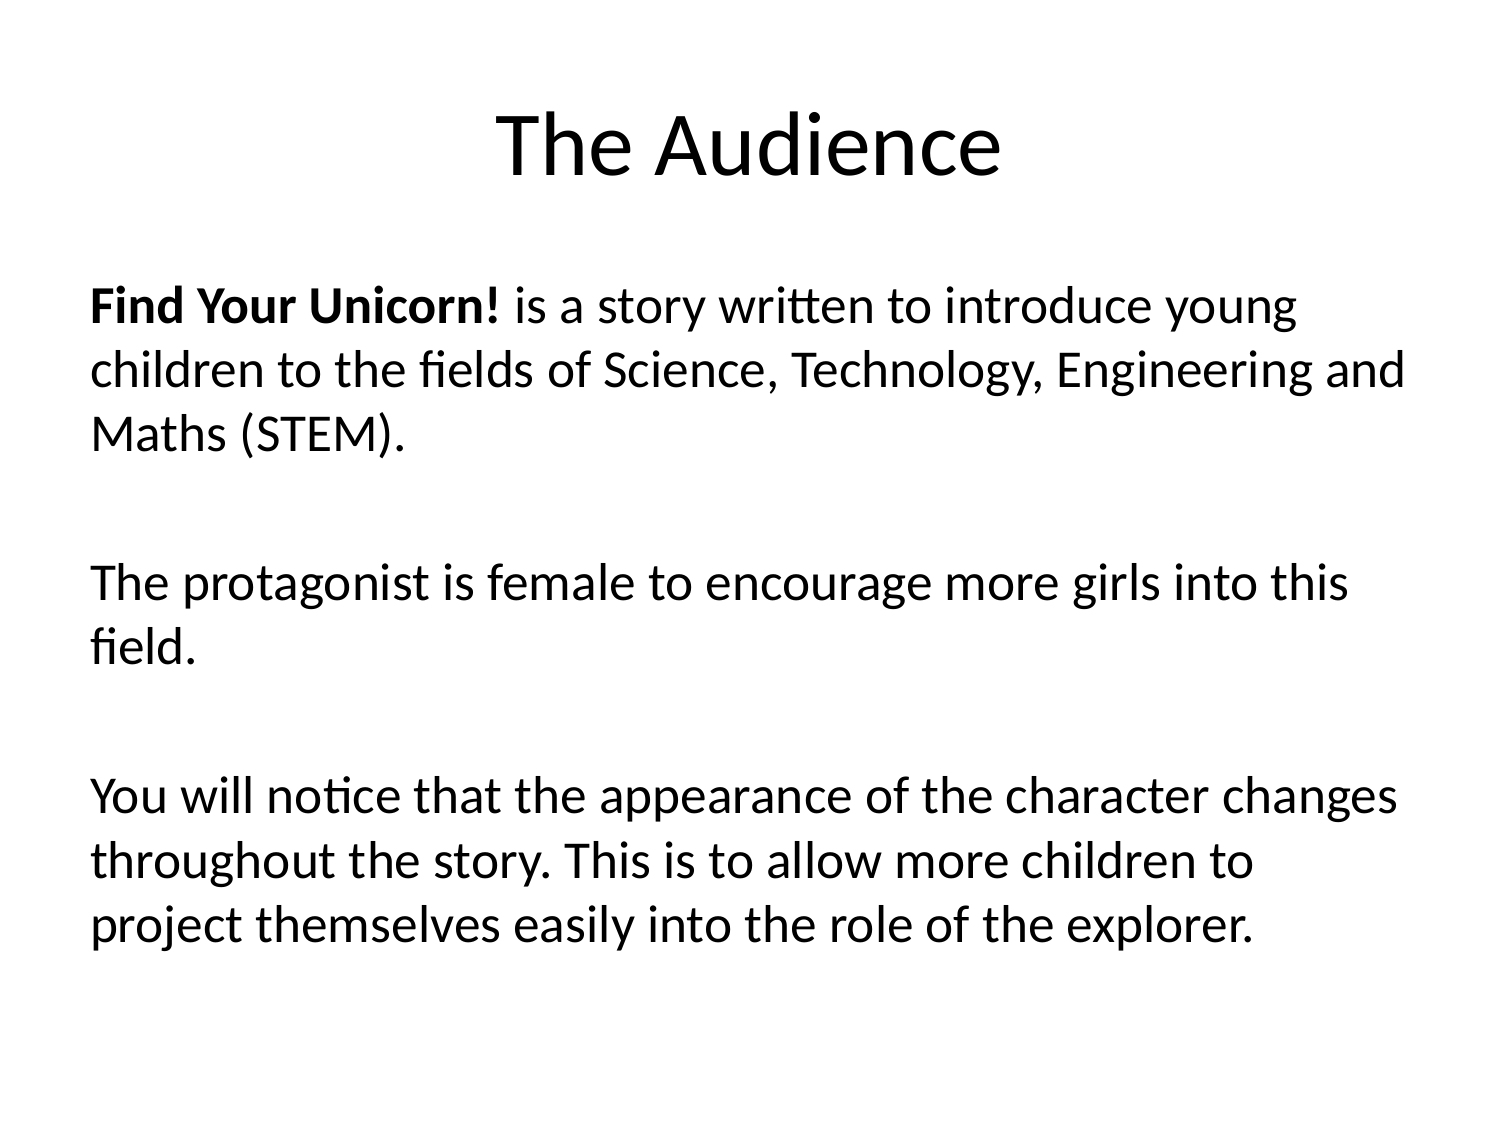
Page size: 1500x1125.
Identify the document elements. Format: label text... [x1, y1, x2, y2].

list Find Your Unicorn! is a story written to introduce young children to the fields of Science, Technology, Engineering and Maths (STEM). The protagonist is female to encourage more girls into this field. You will notice that the appearance of the character changes throughout the story. This is to allow more children to project themselves easily into the role of the explorer. [75, 262, 1425, 1005]
title The Audience [75, 45, 1425, 233]
